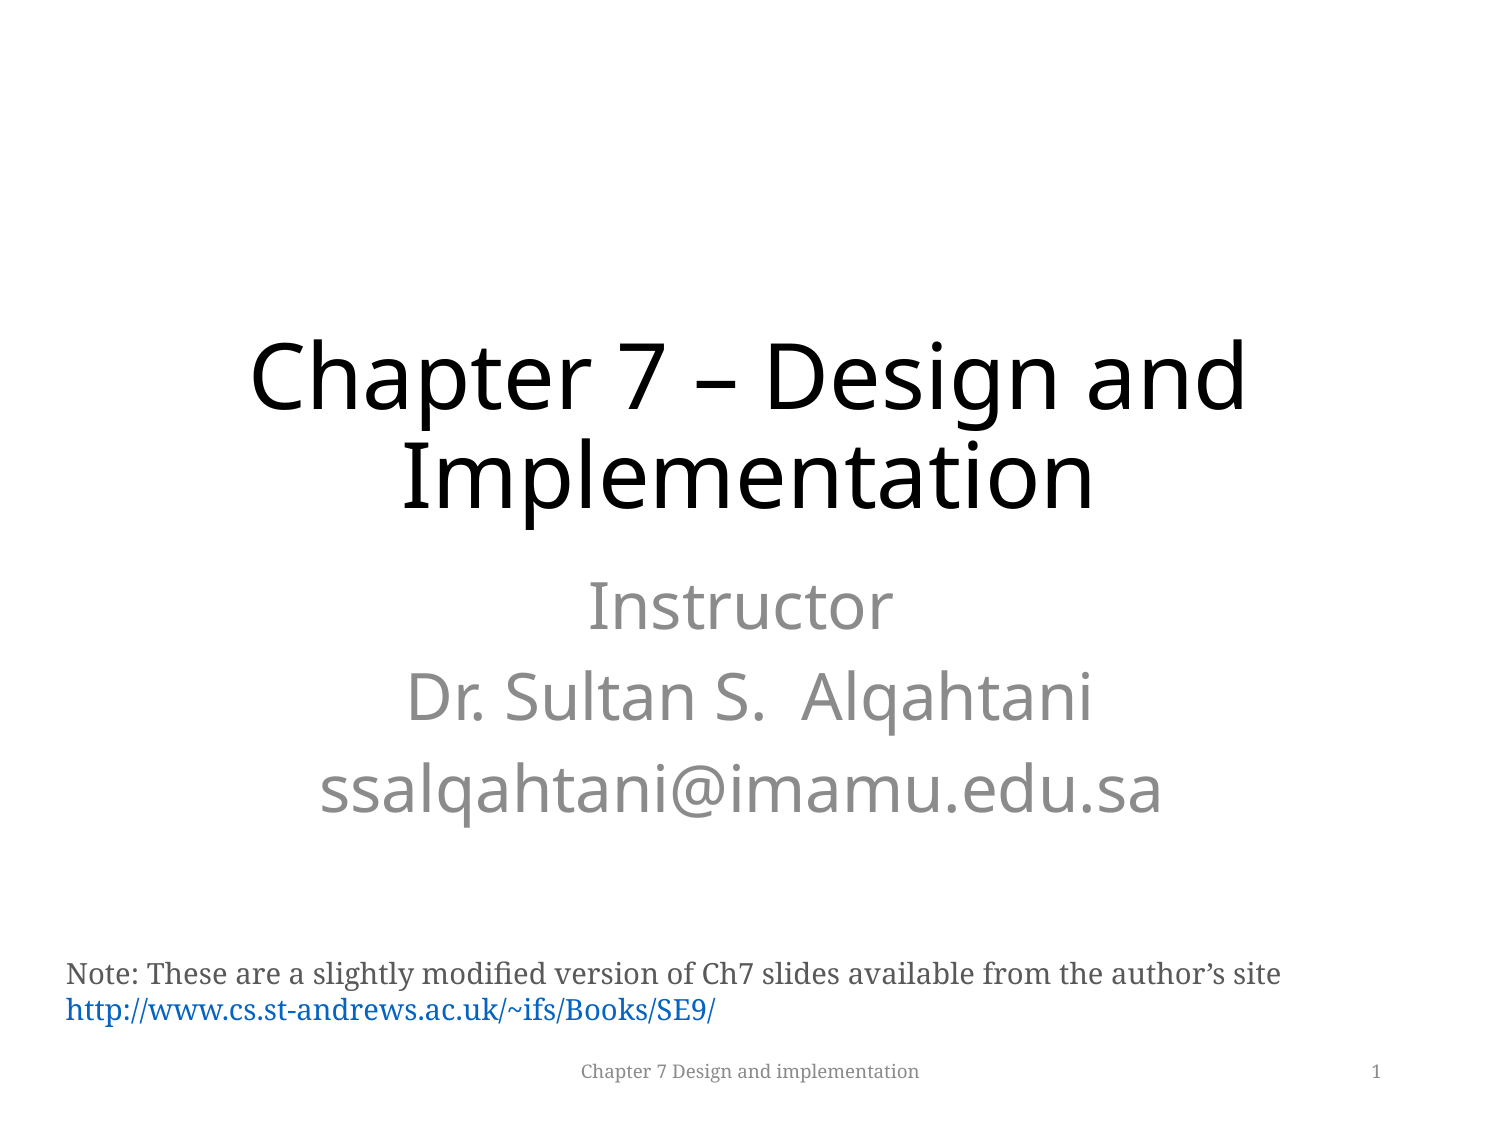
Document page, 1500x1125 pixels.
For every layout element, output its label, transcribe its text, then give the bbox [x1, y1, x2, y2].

text_box Instructor Dr. Sultan S. Alqahtani ssalqahtani@imamu.edu.sa [224, 556, 1275, 844]
title Chapter 7 – Design and Implementation [187, 144, 1313, 536]
slide_number 1 [1059, 1042, 1397, 1103]
footer Chapter 7 Design and implementation [496, 1042, 1004, 1103]
text_box Note: These are a slightly modified version of Ch7 slides available from the author’s site http://www.cs.st-andrews.ac.uk/~ifs/Books/SE9/ [51, 948, 1449, 1038]
